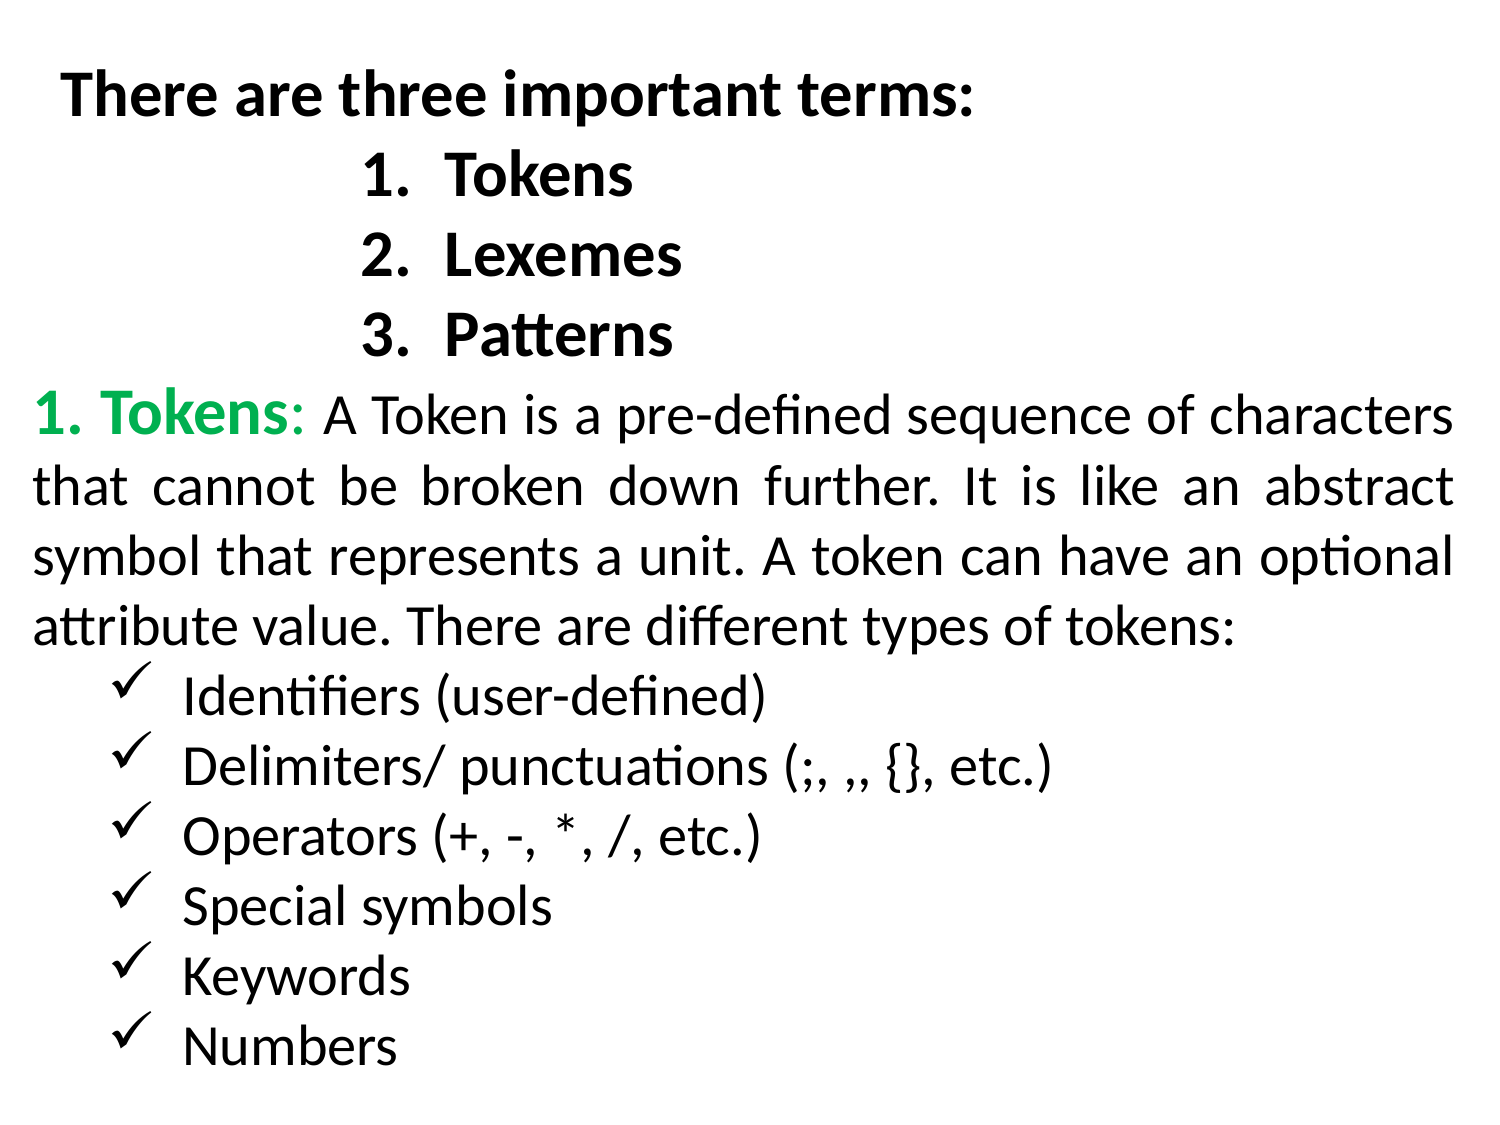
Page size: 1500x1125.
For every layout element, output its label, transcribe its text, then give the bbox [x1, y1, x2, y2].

text_box 1. Tokens: A Token is a pre-defined sequence of characters that cannot be broken down further. It is like an abstract symbol that represents a unit. A token can have an optional attribute value. There are different types of tokens: Identifiers (user-defined) Delimiters/ punctuations (;, ,, {}, etc.) Operators (+, -, *, /, etc.) Special symbols Keywords Numbers [17, 360, 1471, 1085]
text_box There are three important terms: Tokens Lexemes Patterns [45, 42, 992, 360]
